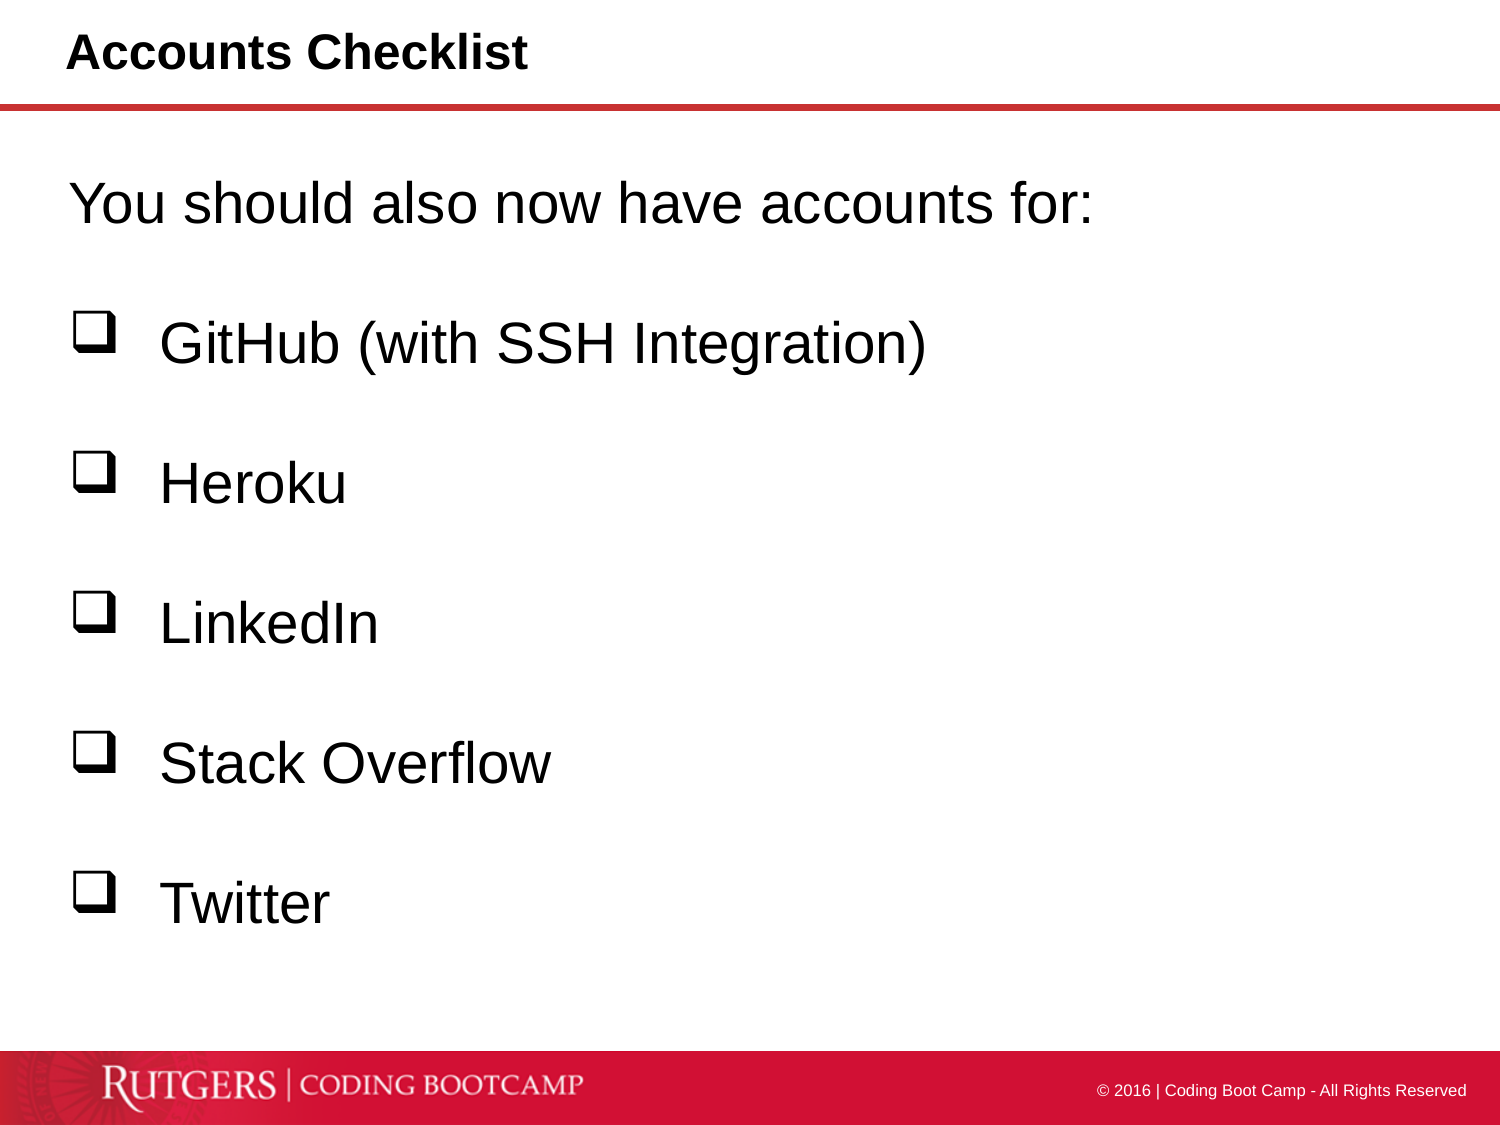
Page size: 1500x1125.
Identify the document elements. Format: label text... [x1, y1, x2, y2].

title Accounts Checklist [50, 0, 948, 108]
picture [0, 1051, 650, 1125]
text_box You should also now have accounts for: GitHub (with SSH Integration) Heroku LinkedIn Stack Overflow Twitter [16, 149, 1484, 707]
